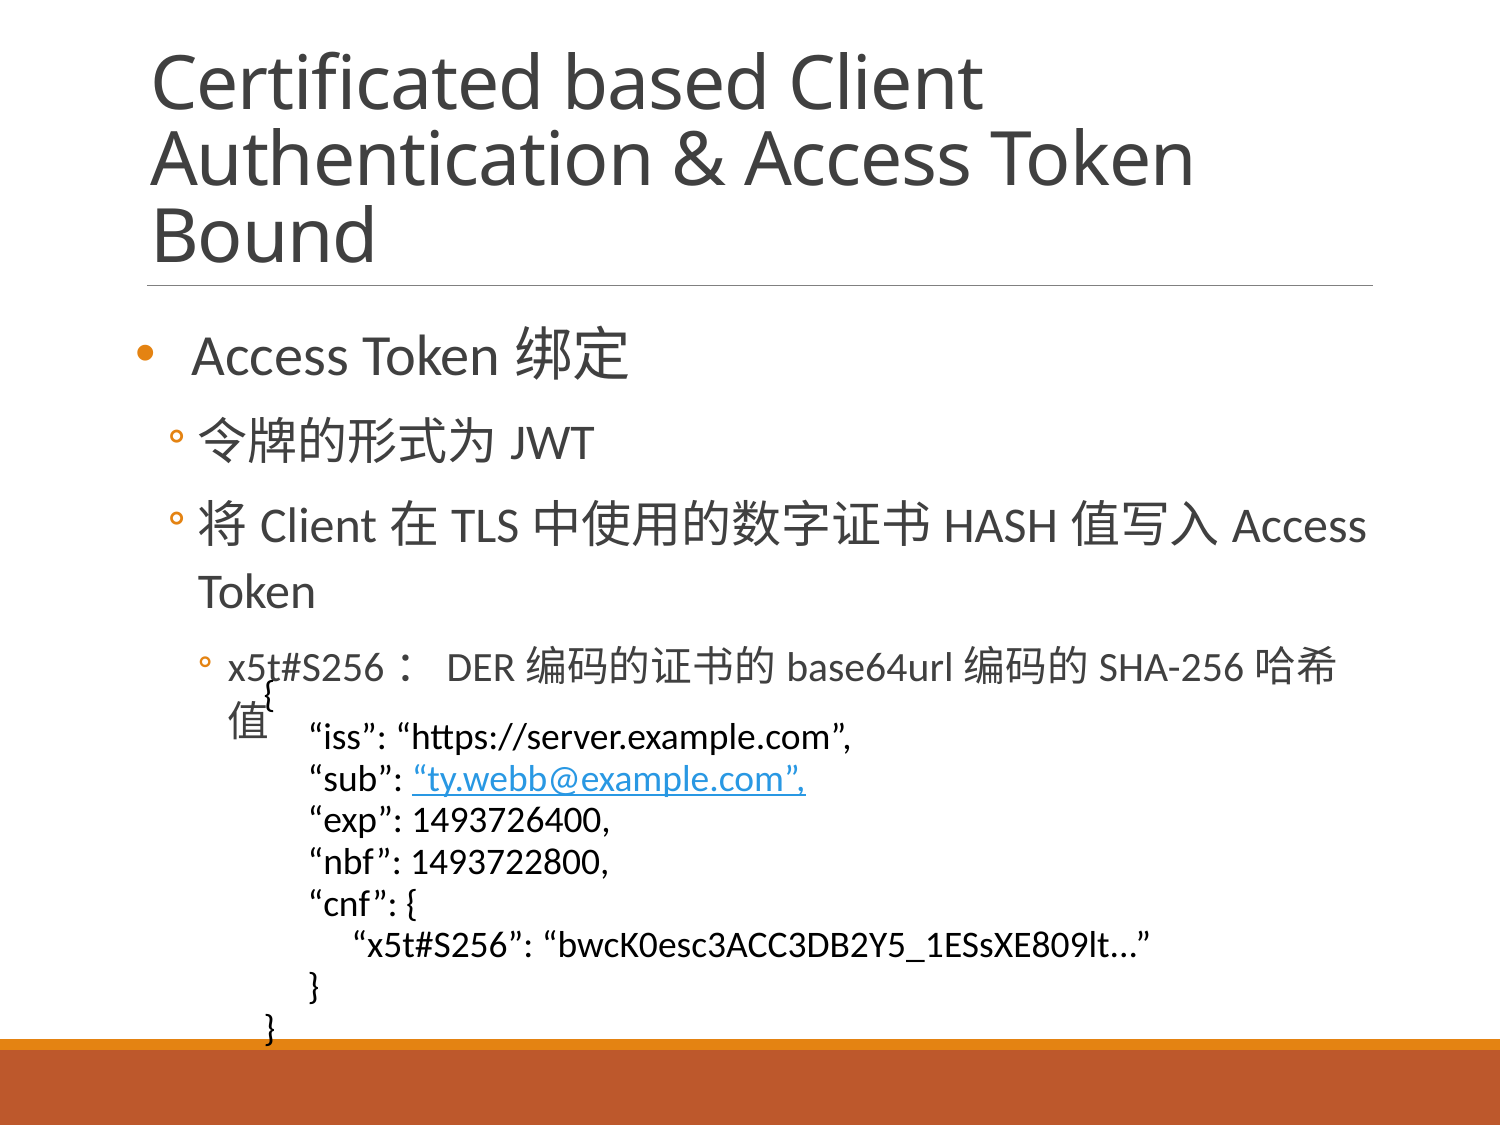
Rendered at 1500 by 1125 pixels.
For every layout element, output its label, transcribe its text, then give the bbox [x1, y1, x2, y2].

title Certificated based Client Authentication & Access Token Bound [135, 47, 1373, 285]
list Access Token绑定 令牌的形式为JWT 将Client在TLS中使用的数字证书HASH值写入Access Token x5t#S256：DER编码的证书的base64url编码的SHA-256哈希值 [135, 302, 1373, 963]
text_box { “iss”: “https://server.example.com”, “sub”: “ty.webb@example.com”, “exp”: 1493726400, “nbf”: 1493722800, “cnf”: { “x5t#S256”: “bwcK0esc3ACC3DB2Y5_1ESsXE809lt...” } } [205, 666, 1295, 1057]
